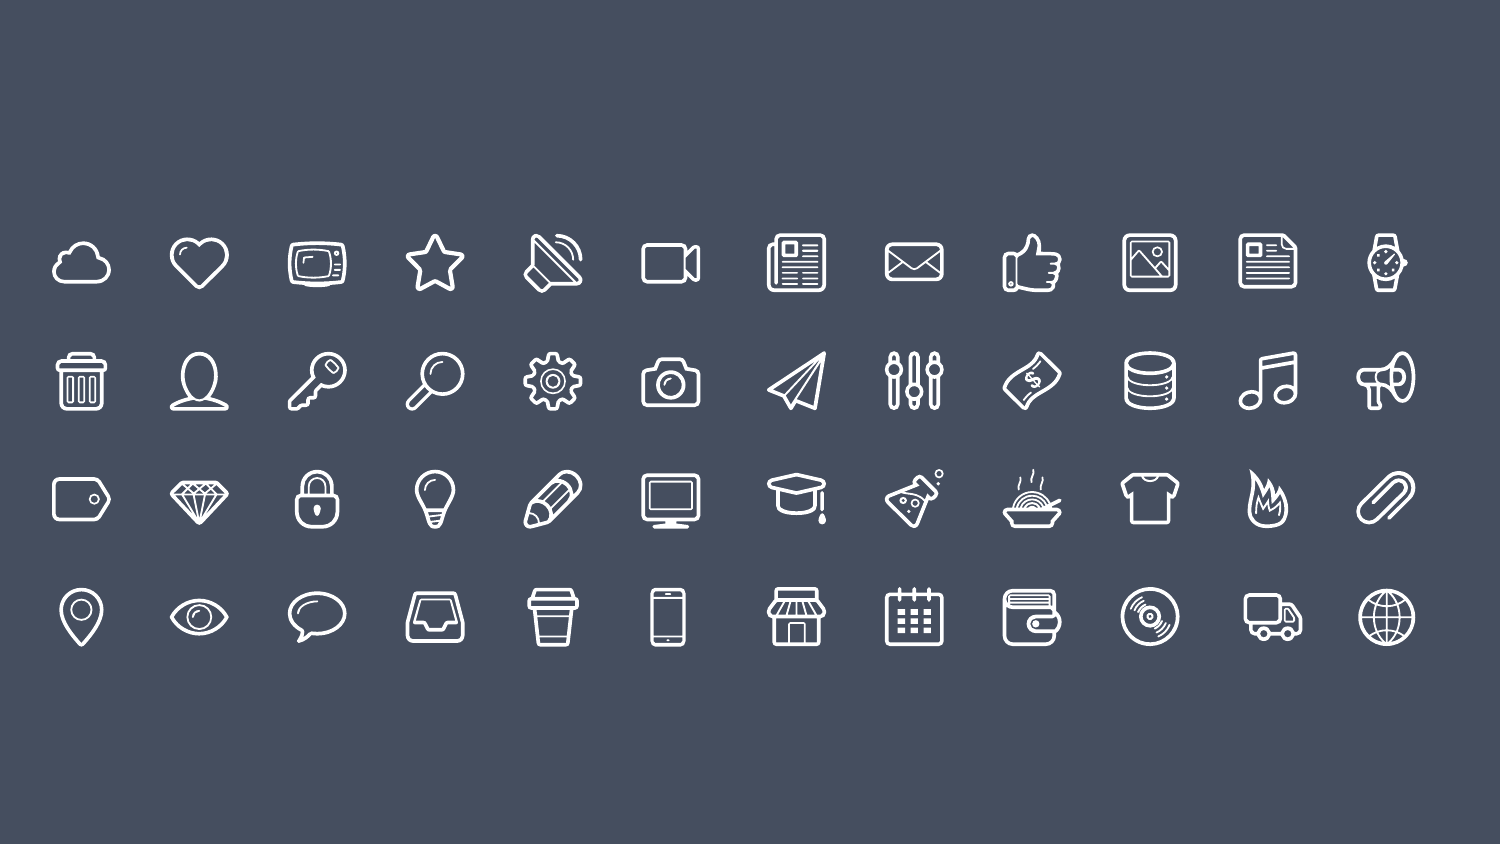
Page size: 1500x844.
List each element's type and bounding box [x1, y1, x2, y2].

text_box [1124, 351, 1176, 411]
text_box [169, 480, 229, 525]
text_box [523, 351, 583, 411]
text_box [1002, 588, 1062, 647]
text_box [1247, 469, 1289, 529]
text_box [333, 250, 340, 256]
text_box [1122, 233, 1178, 293]
text_box [1356, 351, 1416, 411]
text_box [169, 598, 229, 636]
text_box [324, 359, 340, 374]
text_box [523, 469, 583, 529]
text_box [766, 233, 827, 293]
text_box [294, 248, 332, 279]
text_box [52, 241, 111, 284]
text_box [820, 491, 824, 512]
text_box [405, 233, 465, 292]
text_box [66, 375, 75, 404]
text_box [884, 468, 944, 529]
text_box [554, 233, 583, 262]
text_box [1243, 593, 1303, 642]
text_box [294, 469, 340, 529]
text_box [523, 233, 583, 293]
text_box [313, 504, 321, 516]
text_box [766, 472, 827, 516]
text_box [1002, 351, 1062, 411]
text_box [1367, 233, 1408, 293]
text_box [1238, 233, 1298, 289]
text_box [766, 587, 827, 647]
text_box [302, 255, 314, 264]
text_box [766, 351, 827, 411]
text_box [884, 242, 944, 282]
text_box [641, 473, 701, 529]
text_box [1030, 468, 1035, 483]
text_box [1356, 471, 1416, 525]
text_box [1002, 491, 1062, 529]
text_box [88, 375, 97, 404]
text_box [884, 351, 944, 411]
text_box [59, 587, 104, 647]
text_box [1120, 587, 1180, 647]
text_box [169, 351, 229, 411]
text_box [51, 477, 111, 522]
text_box [1358, 588, 1416, 647]
text_box [650, 587, 686, 647]
text_box [554, 241, 575, 261]
text_box [55, 351, 108, 411]
text_box [287, 591, 347, 643]
text_box [818, 513, 827, 525]
text_box [641, 243, 701, 284]
text_box [169, 237, 229, 290]
text_box [1017, 476, 1022, 491]
text_box [1255, 494, 1282, 517]
text_box [414, 469, 456, 529]
text_box [1120, 472, 1180, 525]
text_box [1002, 233, 1062, 293]
text_box [1039, 476, 1044, 491]
text_box [641, 357, 701, 408]
text_box [527, 587, 579, 647]
text_box [405, 591, 465, 643]
text_box [287, 241, 347, 288]
text_box [1384, 253, 1395, 265]
text_box [297, 600, 319, 615]
text_box [77, 375, 86, 404]
text_box [405, 351, 465, 411]
text_box [413, 598, 458, 632]
text_box [884, 586, 944, 647]
text_box [1238, 351, 1298, 411]
text_box [287, 351, 347, 411]
